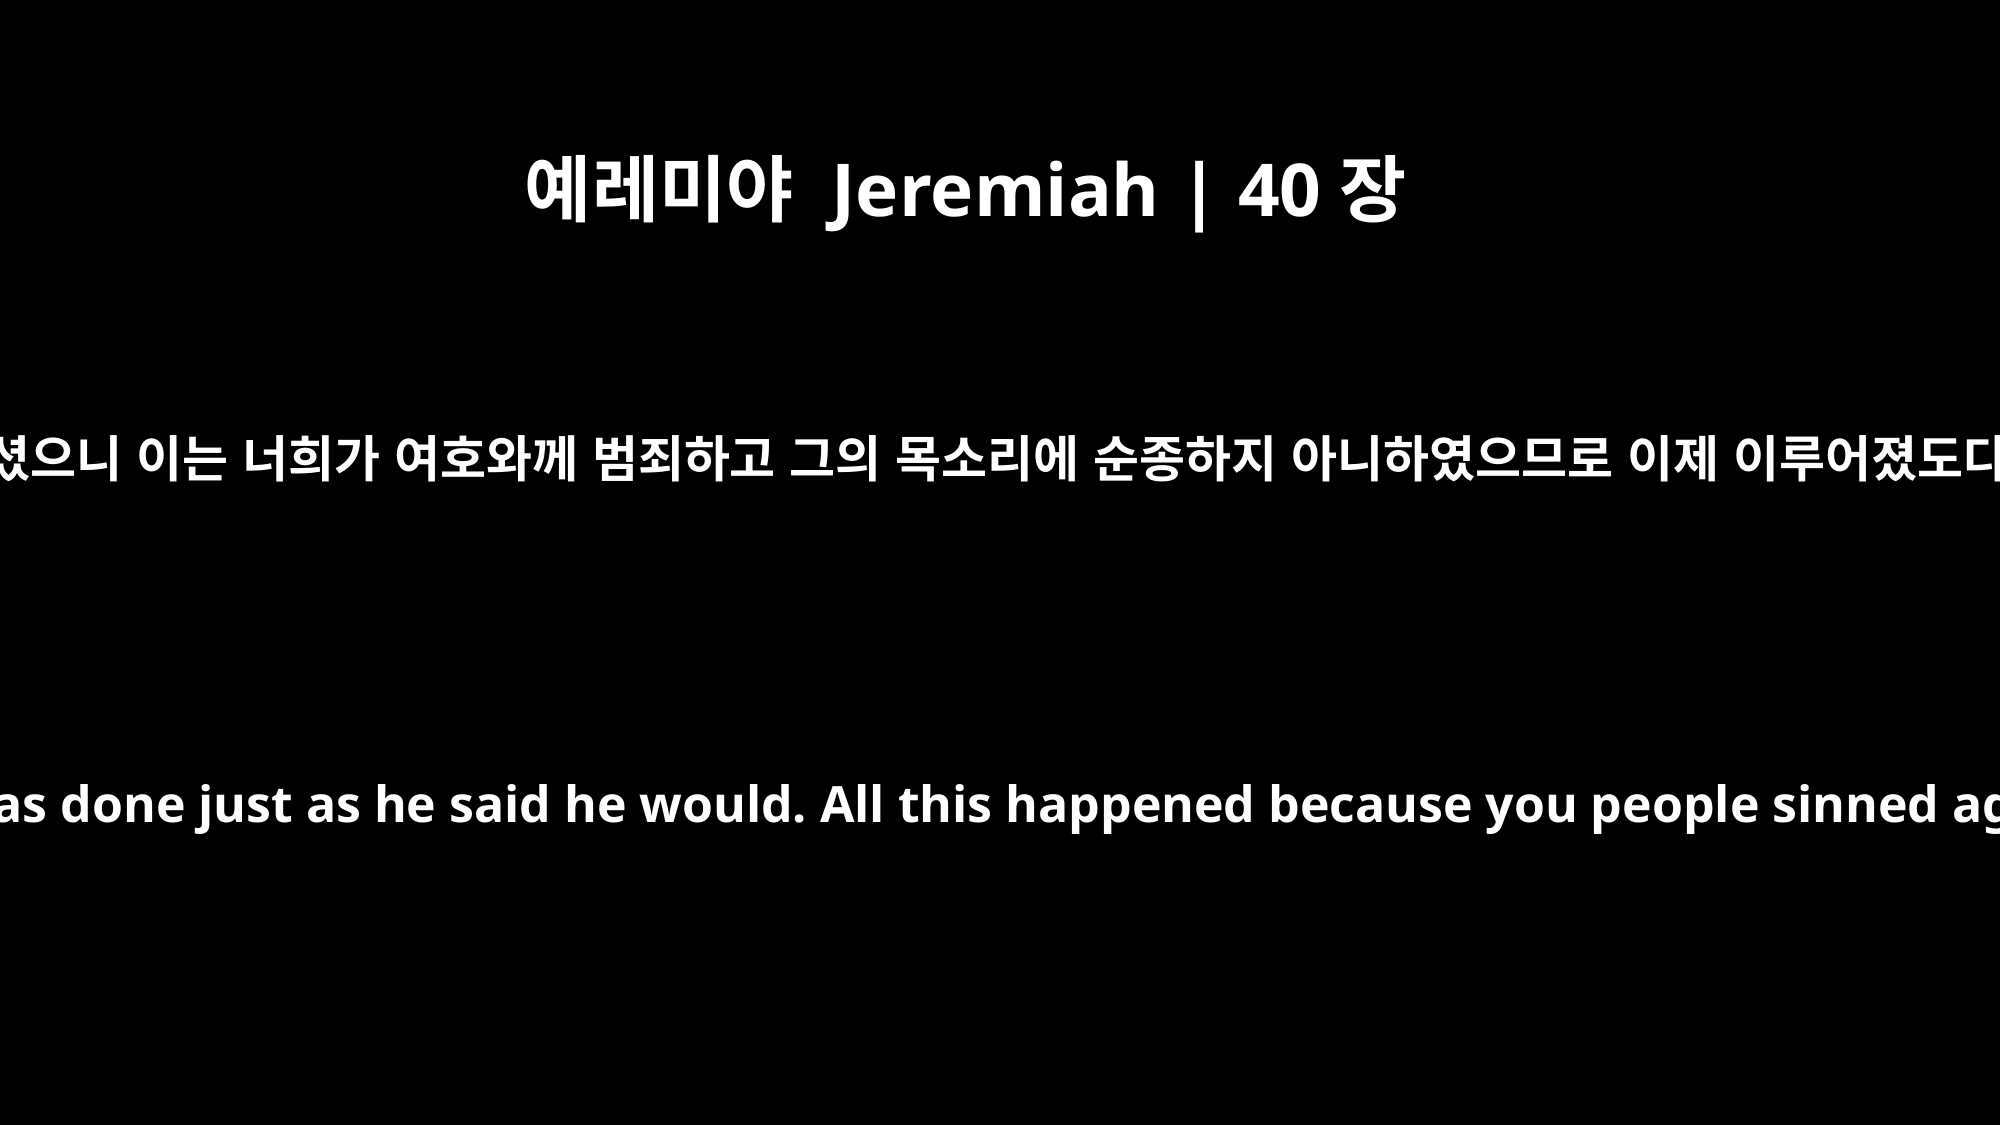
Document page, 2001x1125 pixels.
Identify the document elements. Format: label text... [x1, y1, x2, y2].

text_box 3 여호와께서 그가 말씀하신 대로 행하셨으니 이는 너희가 여호와께 범죄하고 그의 목소리에 순종하지 아니하였으므로 이제 이루어졌도다 이 일이 너희에게 임한 것이니라 [0, 359, 2000, 495]
text_box 예레미야 Jeremiah | 40장 [510, 136, 1422, 239]
text_box And now the LORD has brought it about; he has done just as he said he would. All this happened because you people sinned against the LORD and did not obey him. [0, 764, 2000, 840]
